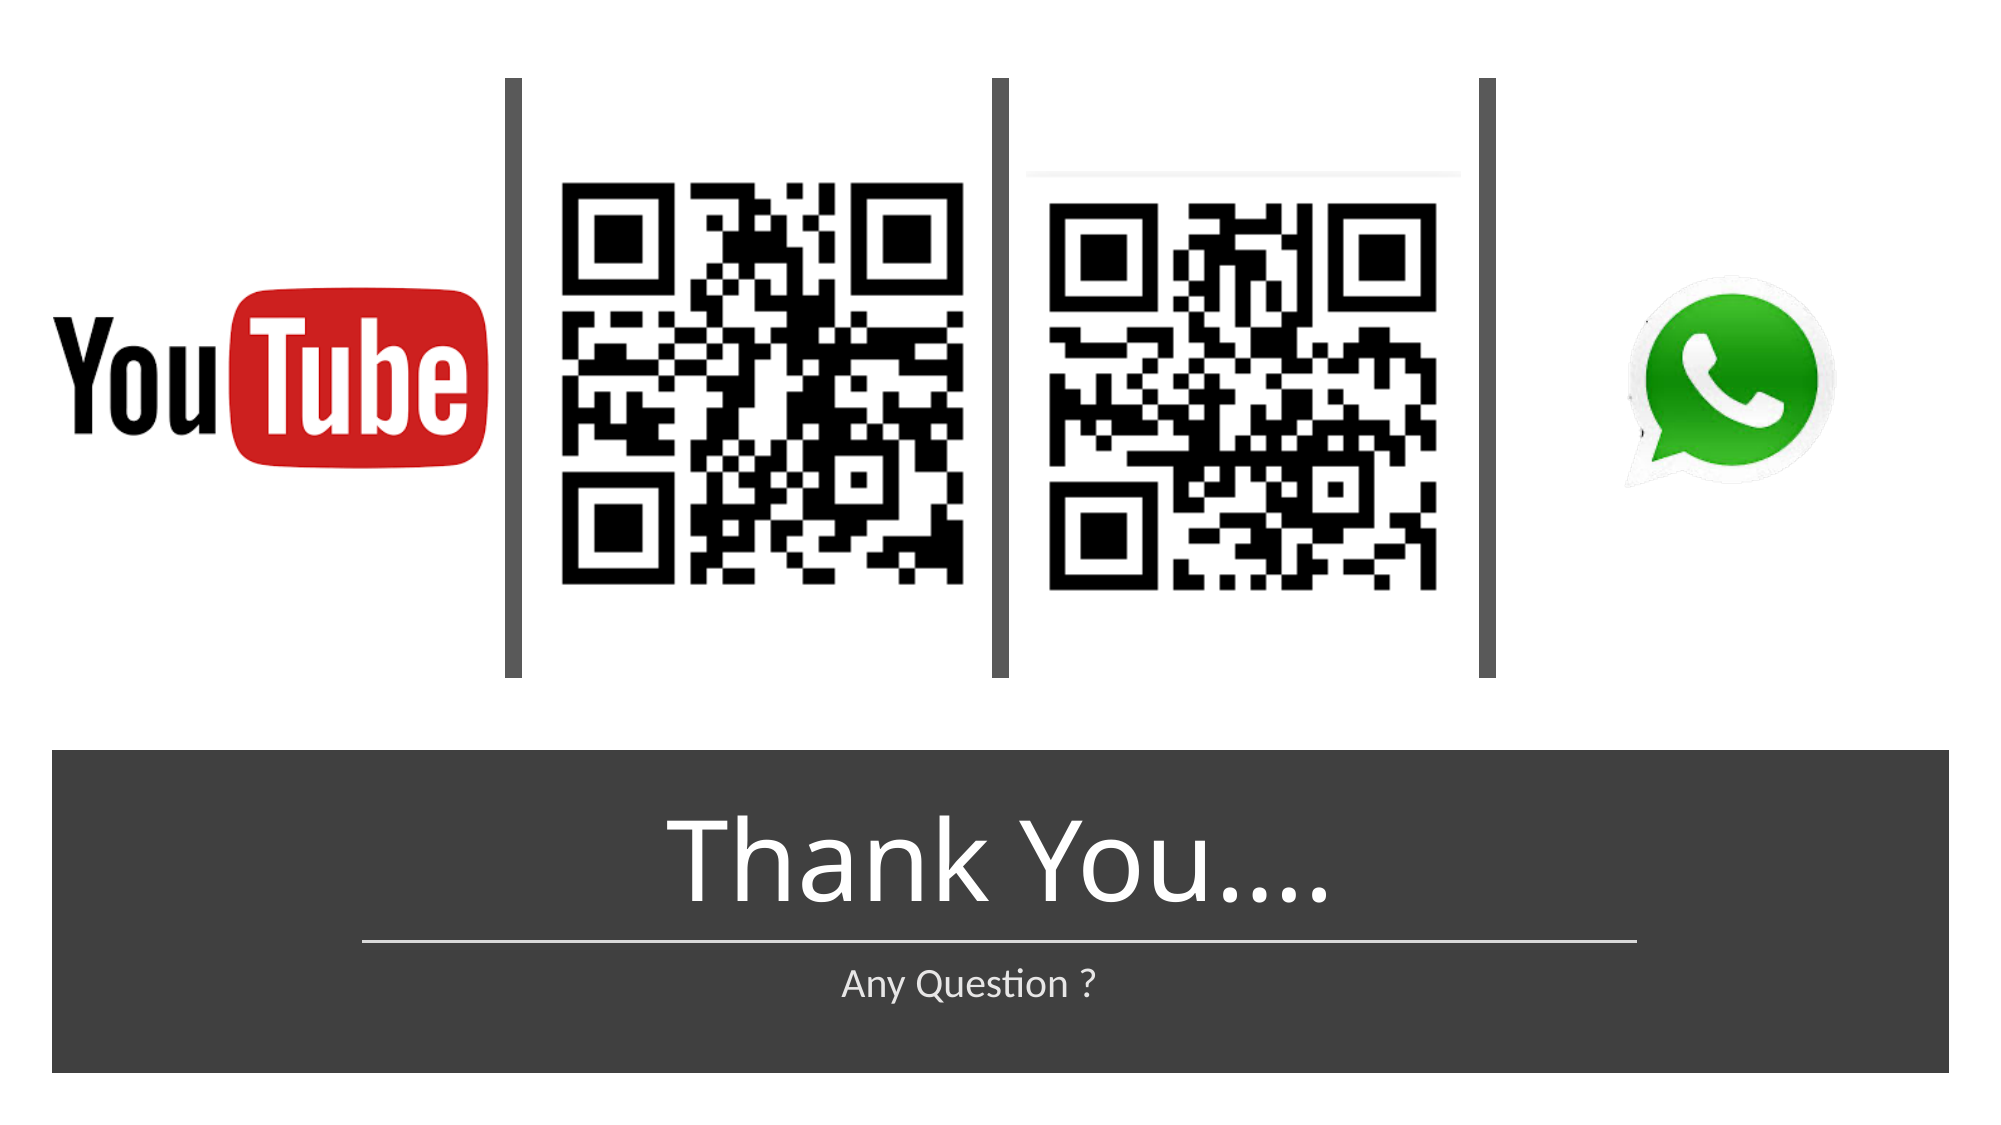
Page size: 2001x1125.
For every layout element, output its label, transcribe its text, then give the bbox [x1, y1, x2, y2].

picture [547, 163, 982, 601]
title Thank You…. [86, 780, 1914, 933]
picture [1513, 260, 1948, 504]
text_box [61, 759, 1939, 1064]
picture [1026, 171, 1461, 615]
list Any Question ? [219, 954, 1720, 1023]
picture [52, 287, 489, 470]
